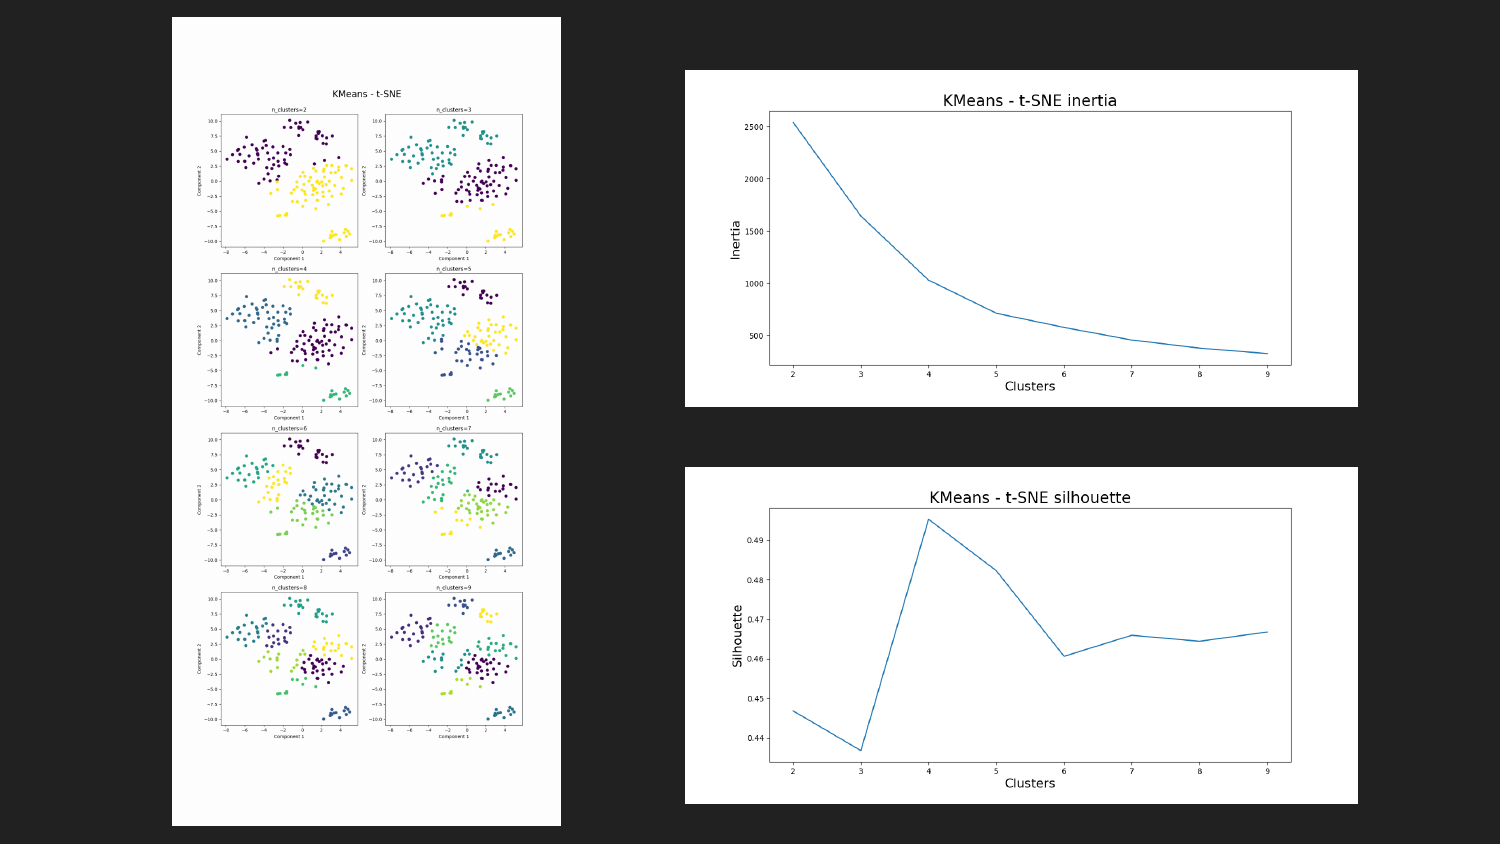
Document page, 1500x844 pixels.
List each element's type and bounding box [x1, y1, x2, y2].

picture [684, 466, 1358, 804]
picture [172, 17, 561, 827]
picture [684, 70, 1358, 407]
